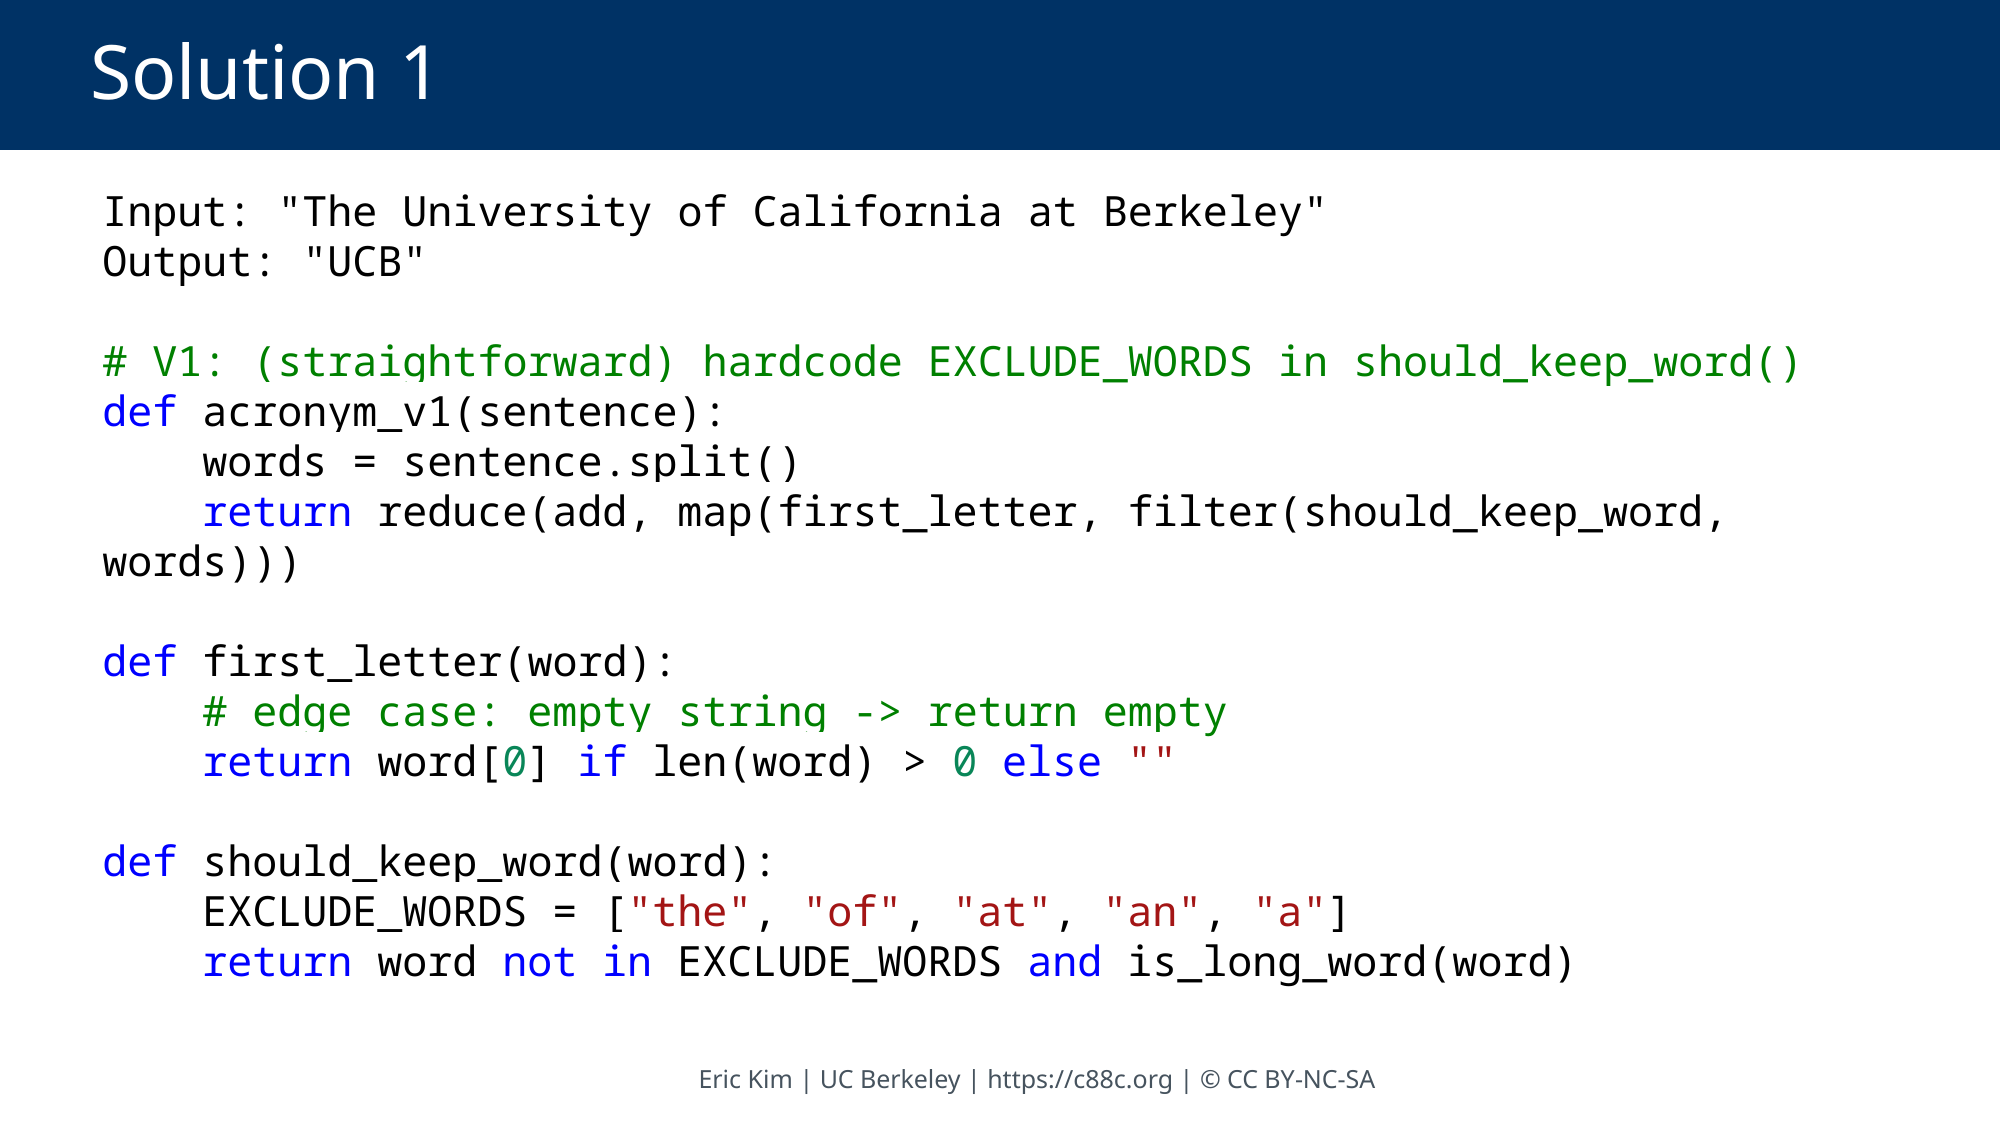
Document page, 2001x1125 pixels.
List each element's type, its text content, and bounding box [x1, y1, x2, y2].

text_box Input: "The University of California at Berkeley" Output: "UCB" # V1: (straightforward) hardcode EXCLUDE_WORDS in should_keep_word() def acronym_v1(sentence): words = sentence.split() return reduce(add, map(first_letter, filter(should_keep_word, words))) def first_letter(word): # edge case: empty string -> return empty return word[0] if len(word) > 0 else "" def should_keep_word(word): EXCLUDE_WORDS = ["the", "of", "at", "an", "a"] return word not in EXCLUDE_WORDS and is_long_word(word) [87, 177, 1922, 1043]
footer Eric Kim | UC Berkeley | https://c88c.org | © CC BY-NC-SA [662, 1055, 1413, 1106]
title Solution 1 [0, 0, 2000, 152]
